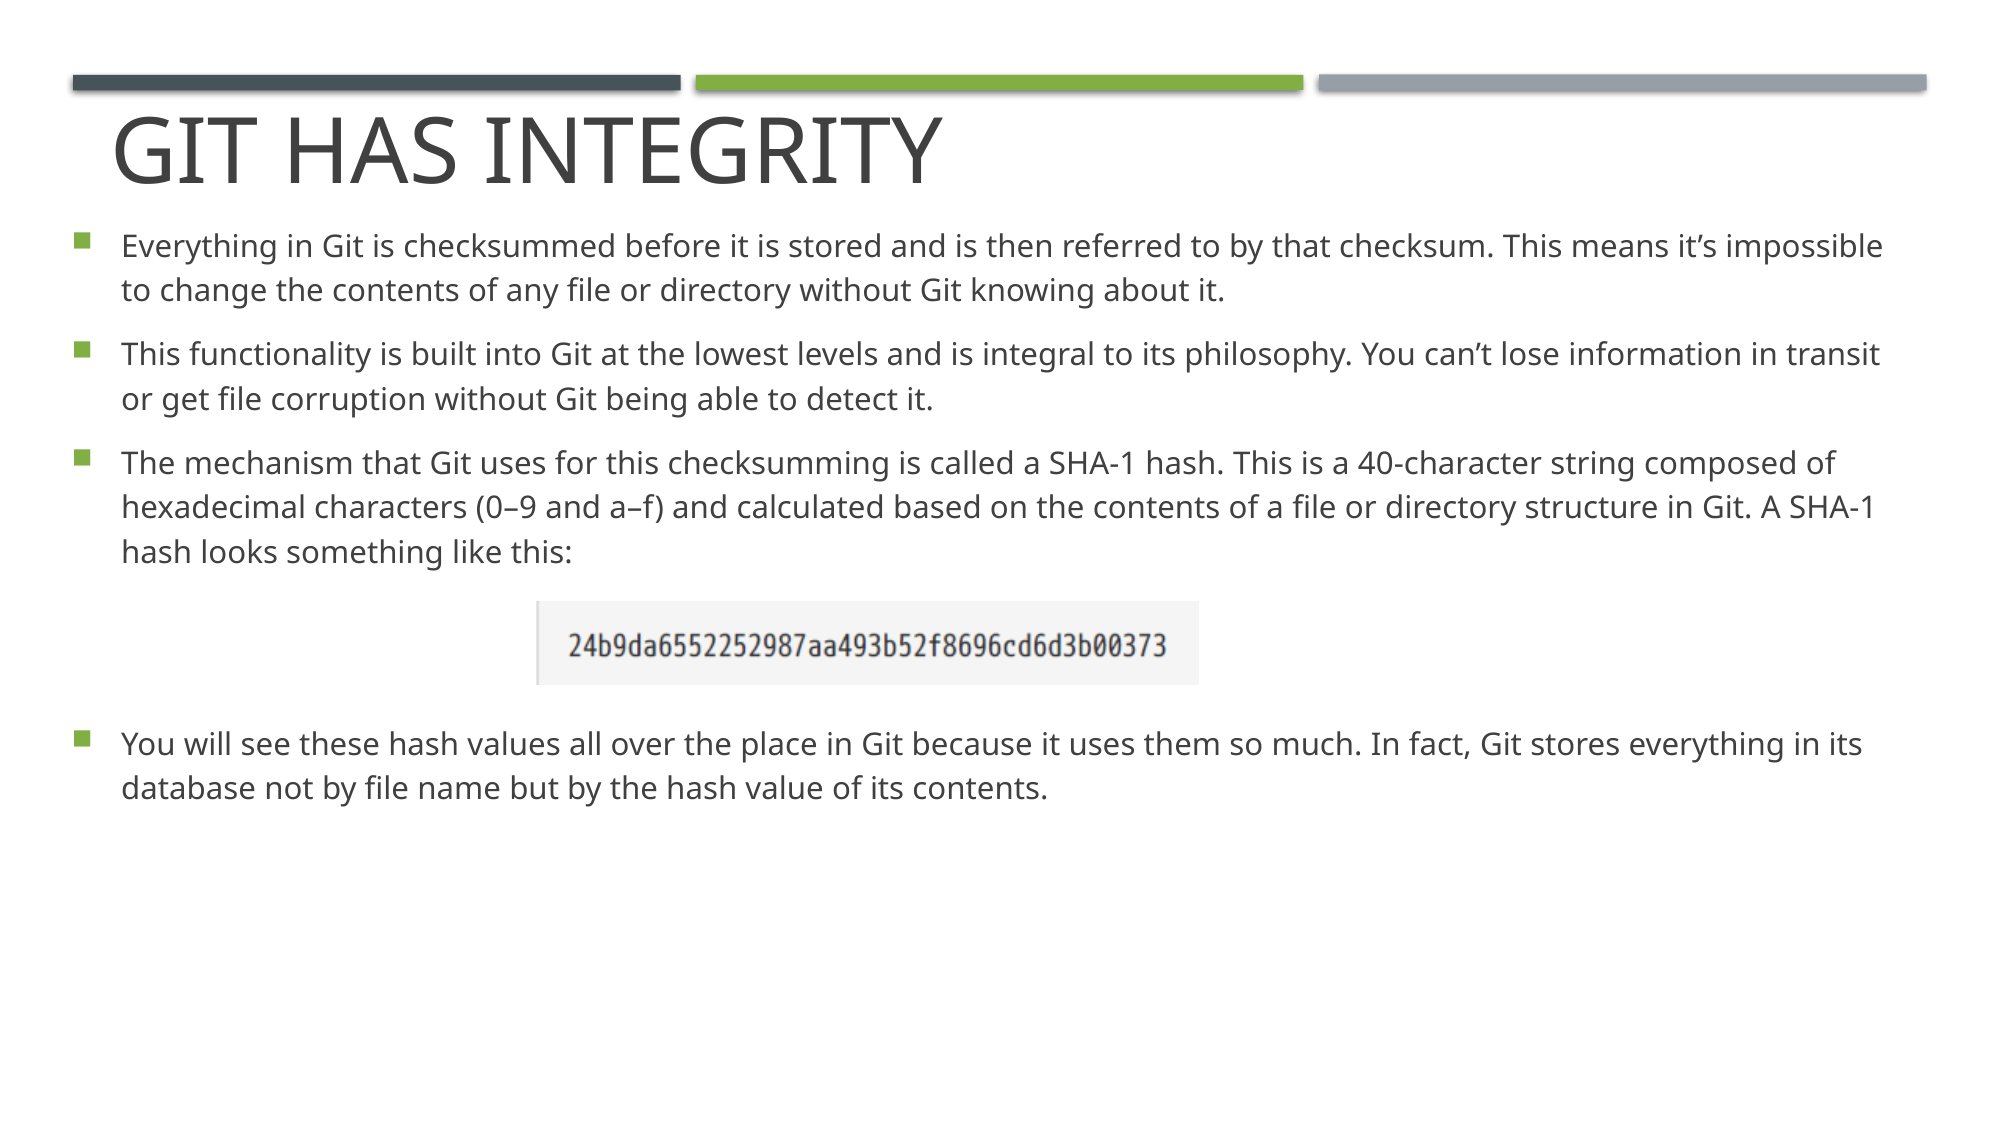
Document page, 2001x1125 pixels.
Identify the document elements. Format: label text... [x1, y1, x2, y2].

picture [535, 601, 1200, 685]
text_box Git Has Integrity [95, 15, 1905, 210]
list Everything in Git is checksummed before it is stored and is then referred to by that checksum. This means it’s impossible to change the contents of any file or directory without Git knowing about it. This functionality is built into Git at the lowest levels and is integral to its philosophy. You can’t lose information in transit or get file corruption without Git being able to detect it. The mechanism that Git uses for this checksumming is called a SHA-1 hash. This is a 40-character string composed of hexadecimal characters (0–9 and a–f) and calculated based on the contents of a file or directory structure in Git. A SHA-1 hash looks something like this: You will see these hash values all over the place in Git because it uses them so much. In fact, Git stores everything in its database not by file name but by the hash value of its contents. [56, 210, 1920, 984]
